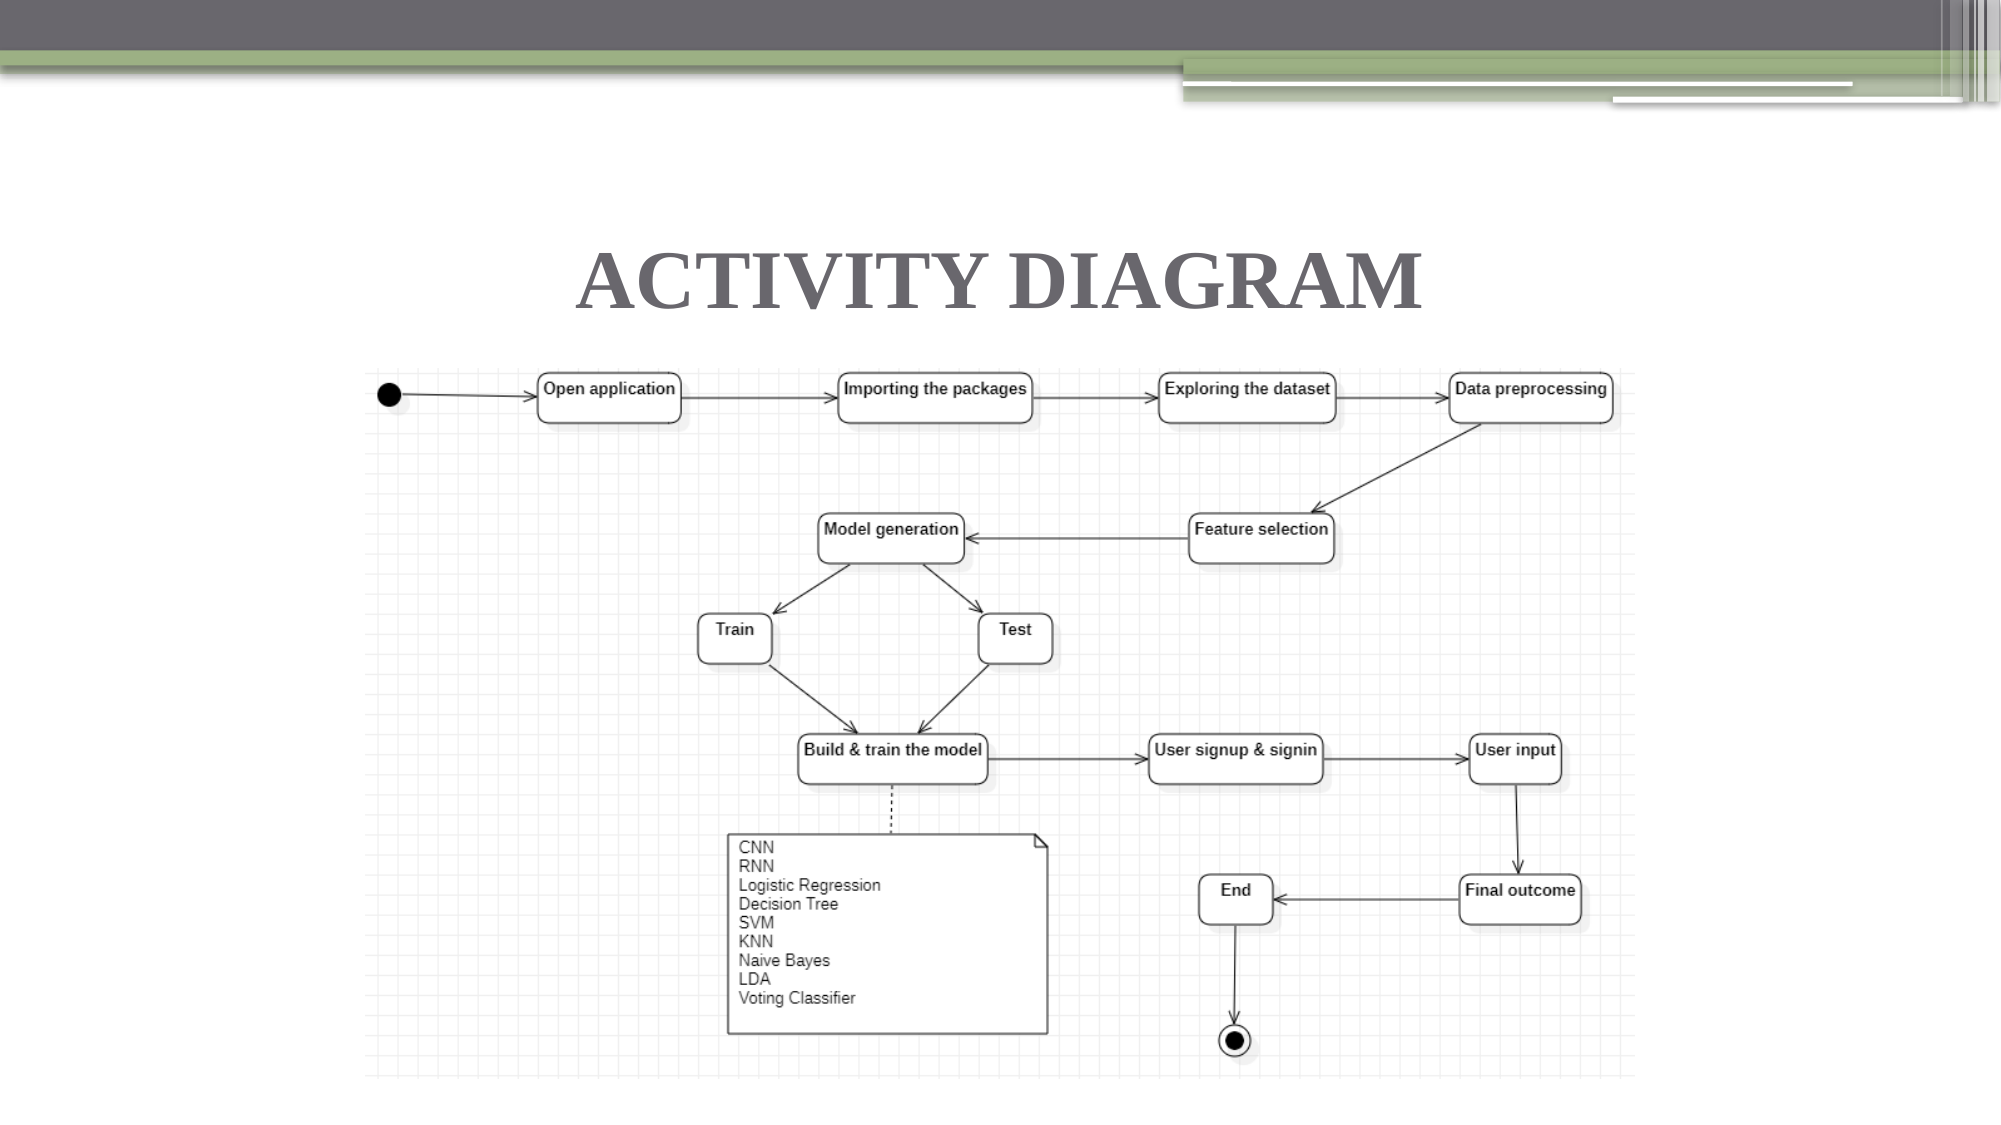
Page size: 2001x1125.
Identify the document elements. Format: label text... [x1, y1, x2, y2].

title ACTIVITY DIAGRAM [99, 187, 1900, 363]
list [365, 368, 1635, 1079]
